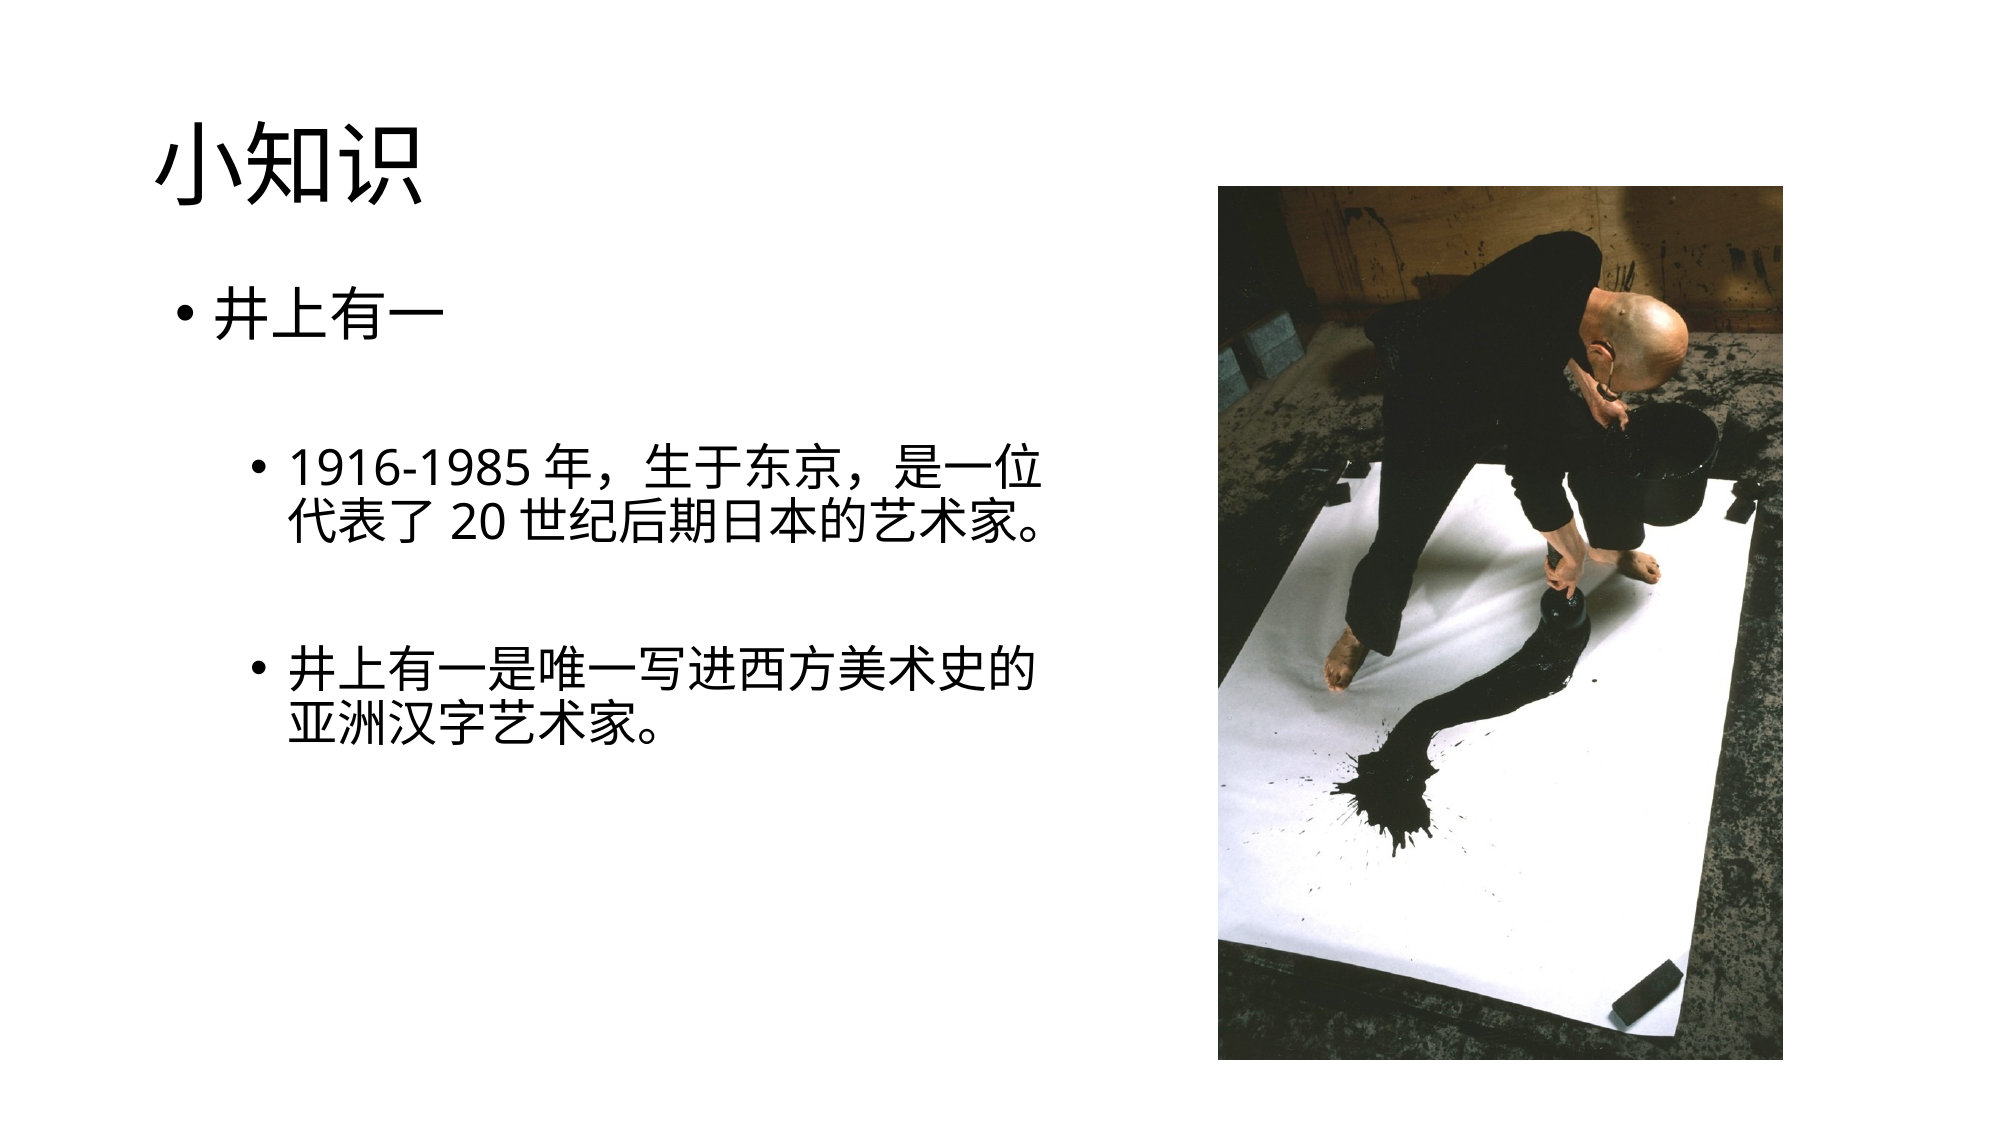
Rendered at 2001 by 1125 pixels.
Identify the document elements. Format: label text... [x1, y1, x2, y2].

title 小知识 [137, 59, 1863, 278]
list 井上有一 1916-1985年，生于东京，是一位代表了20世纪后期日本的艺术家。 井上有一是唯一写进西方美术史的亚洲汉字艺术家。 [160, 277, 1083, 1002]
picture [1218, 186, 1783, 1060]
